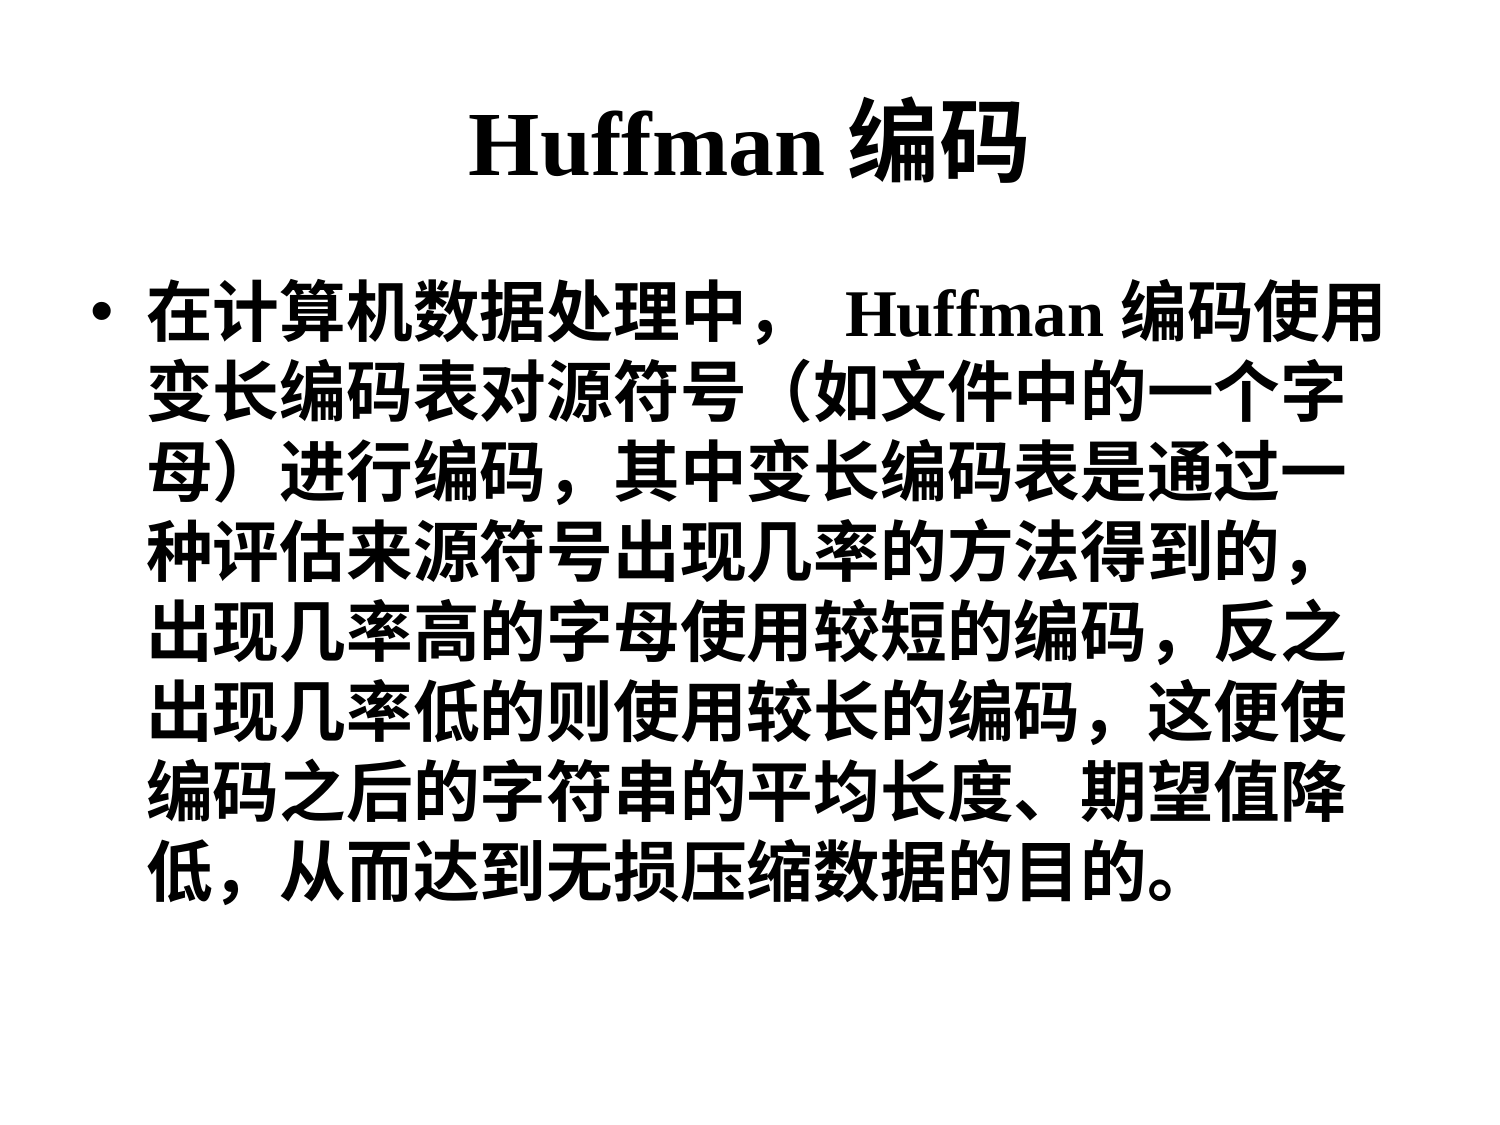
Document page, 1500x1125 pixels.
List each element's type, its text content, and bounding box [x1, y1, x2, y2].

title Huffman编码 [75, 45, 1425, 233]
list 在计算机数据处理中， Huffman编码使用变长编码表对源符号（如文件中的一个字母）进行编码，其中变长编码表是通过一种评估来源符号出现几率的方法得到的，出现几率高的字母使用较短的编码，反之出现几率低的则使用较长的编码，这便使编码之后的字符串的平均长度、期望值降低，从而达到无损压缩数据的目的。 [75, 262, 1425, 1005]
